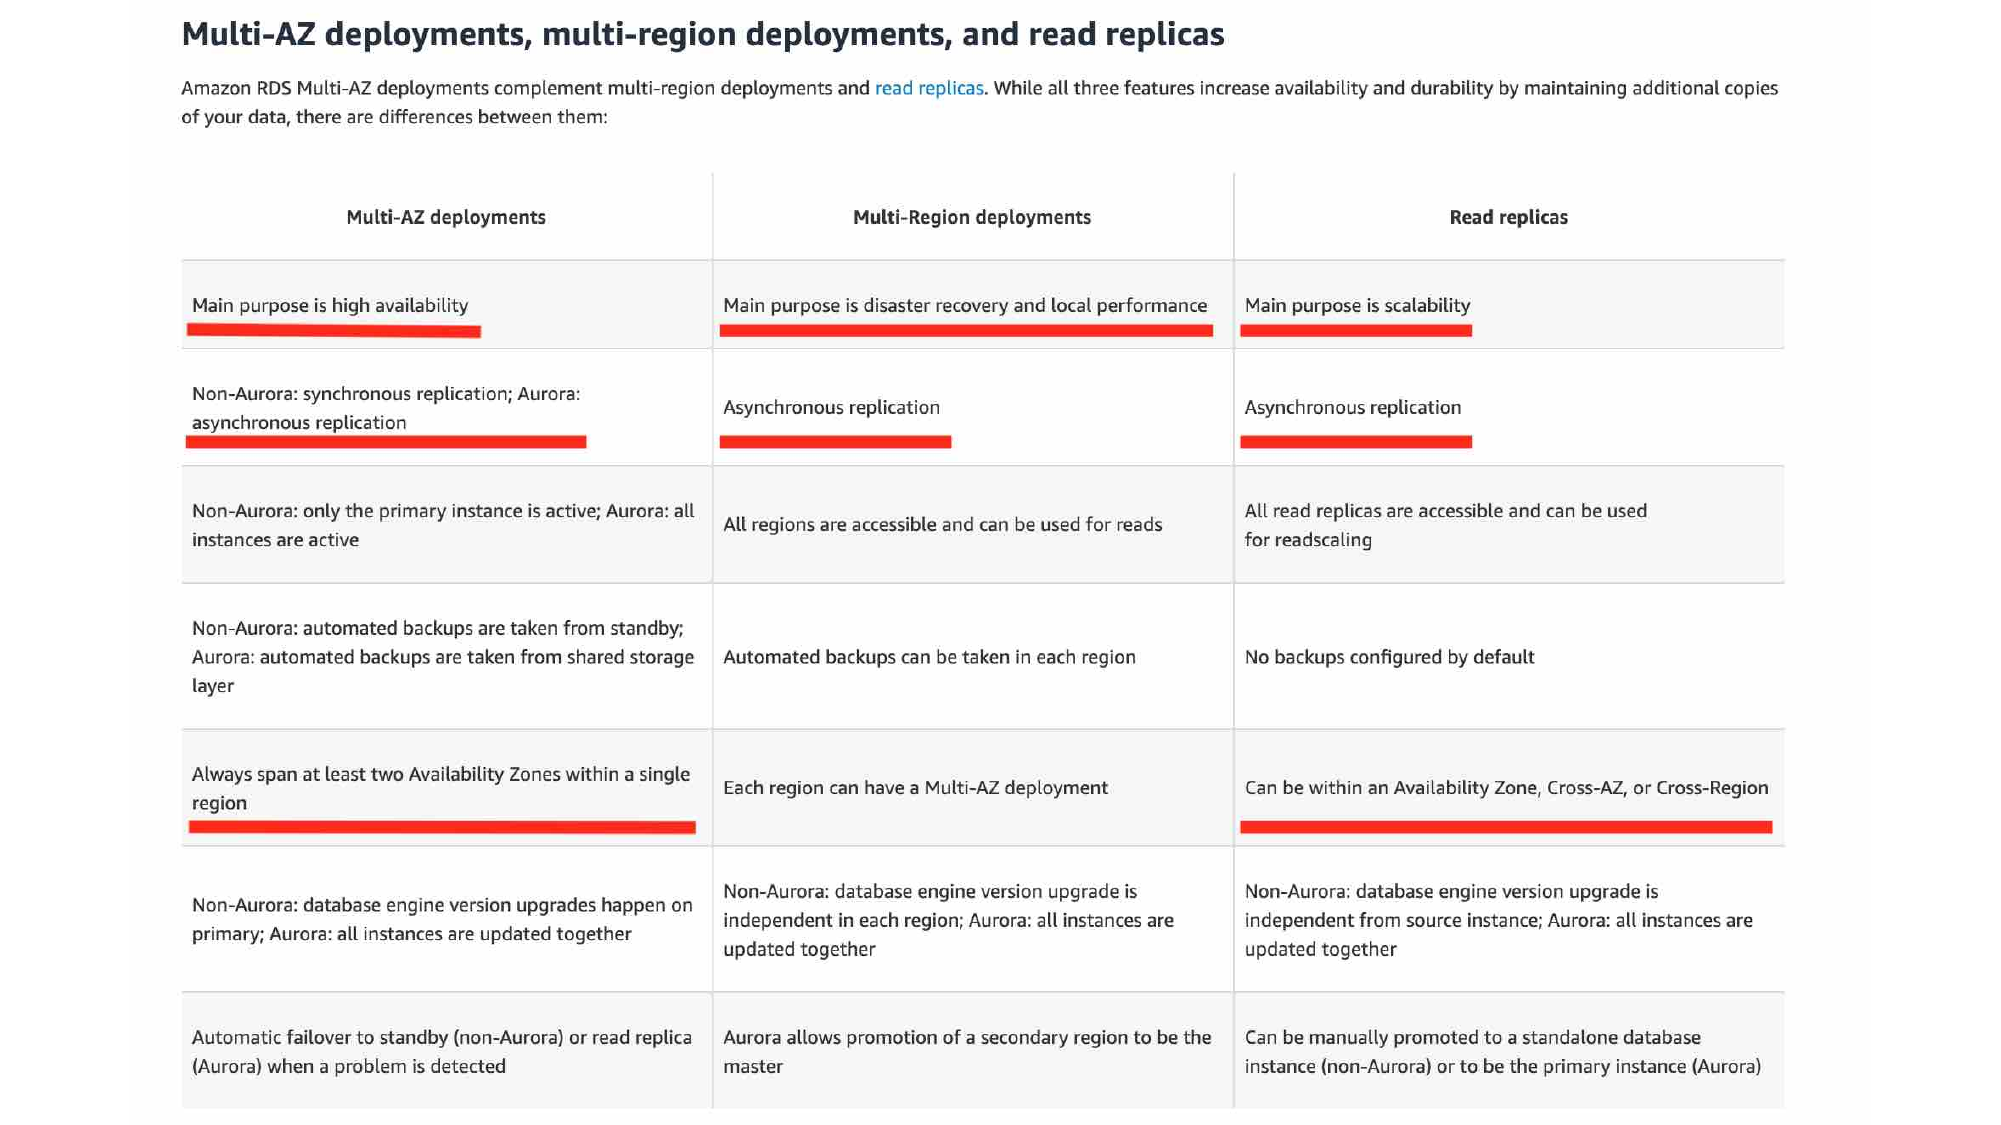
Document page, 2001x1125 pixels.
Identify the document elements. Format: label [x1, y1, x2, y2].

picture [129, 0, 1871, 1125]
